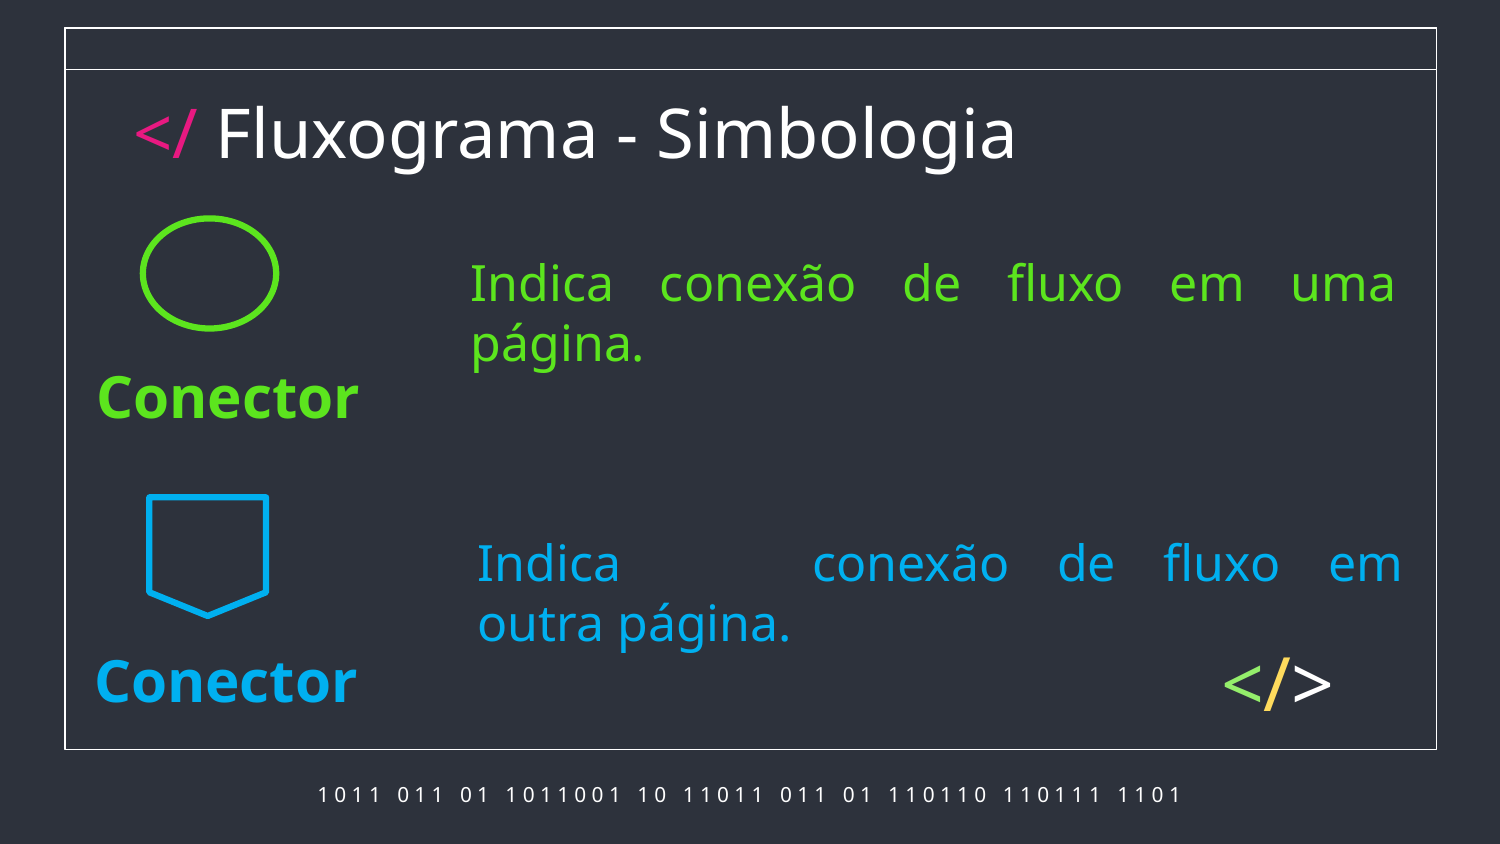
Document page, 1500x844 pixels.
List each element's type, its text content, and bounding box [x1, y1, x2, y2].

title </ Fluxograma - Simbologia [118, 75, 1382, 170]
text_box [81, 497, 1419, 723]
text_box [83, 218, 1412, 439]
